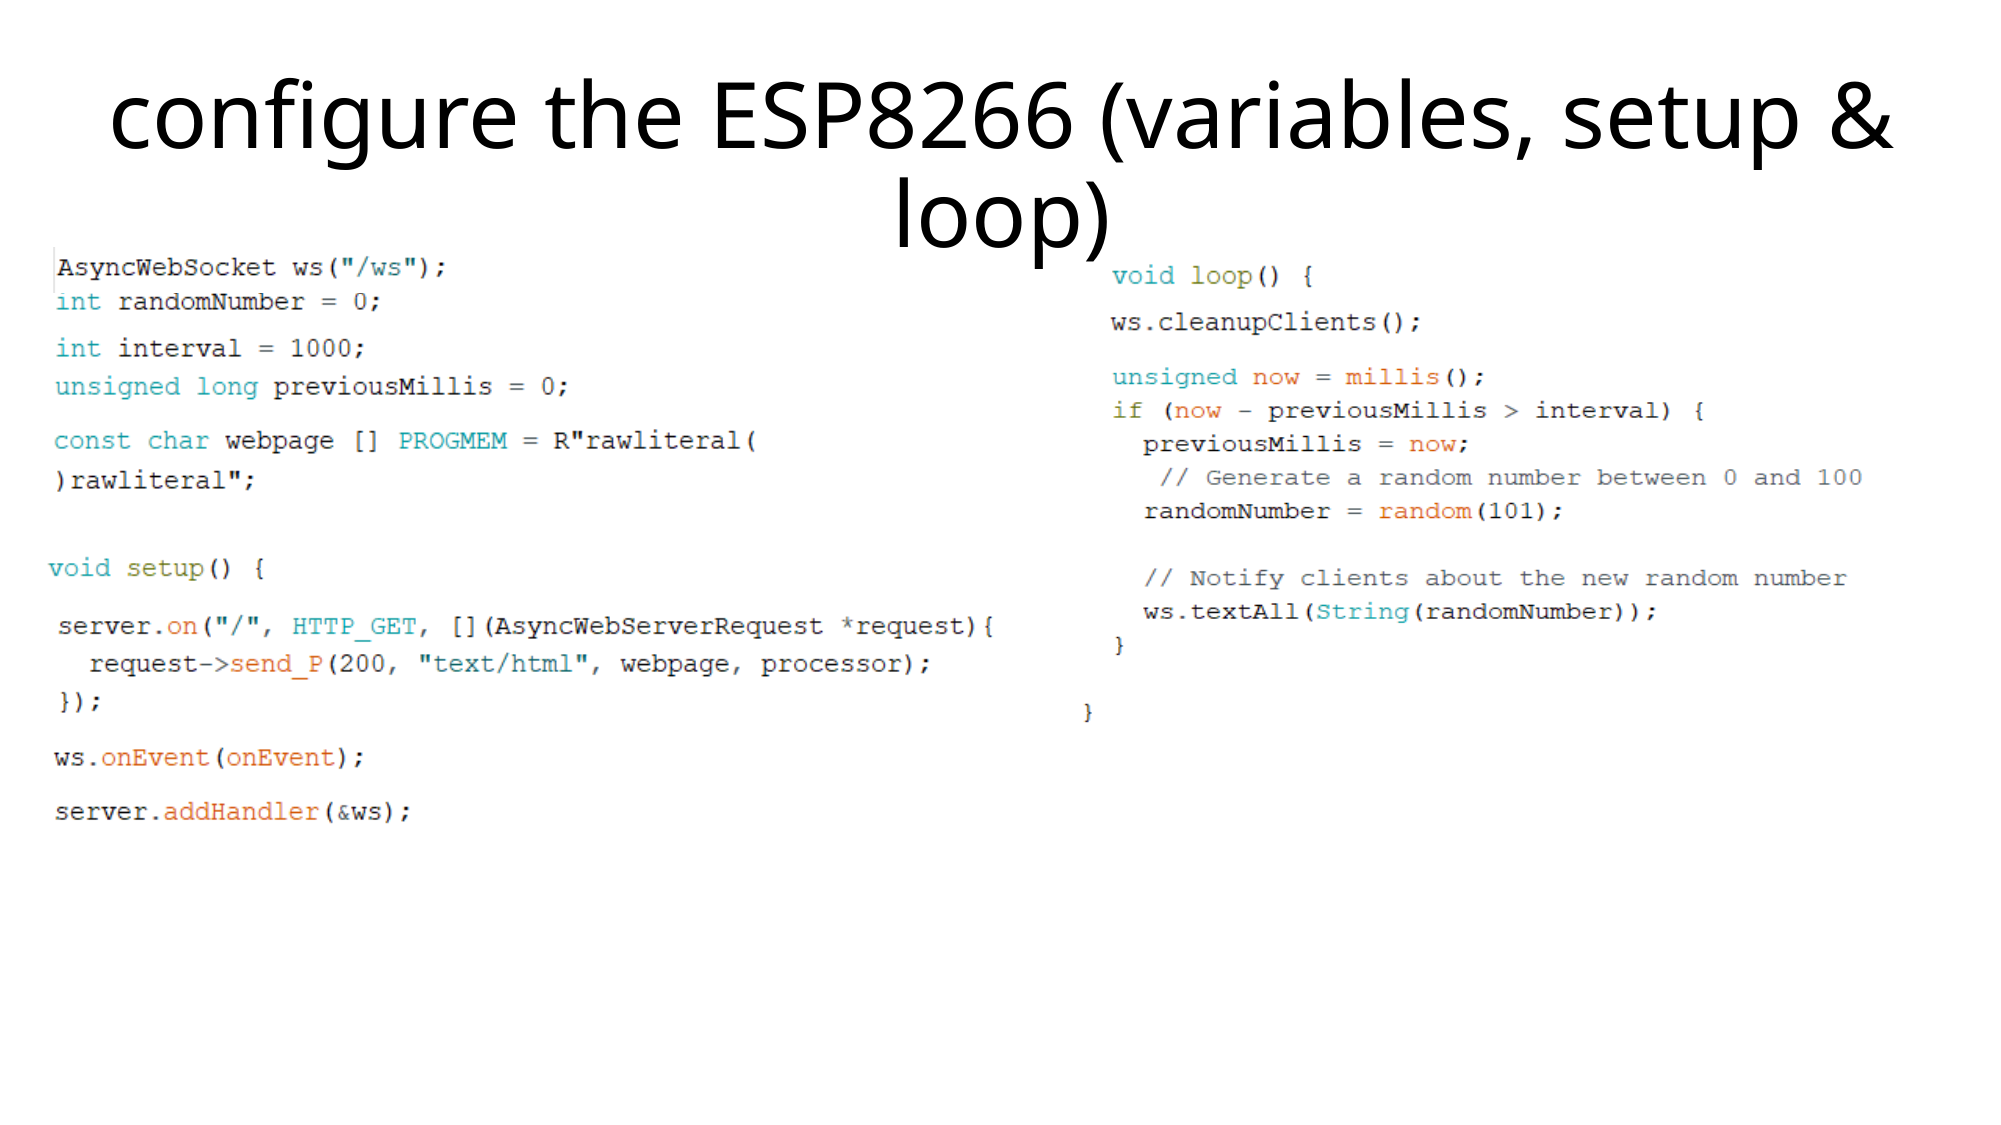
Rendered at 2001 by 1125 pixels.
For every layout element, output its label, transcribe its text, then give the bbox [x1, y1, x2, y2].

picture [45, 740, 380, 782]
picture [52, 420, 770, 508]
picture [1097, 300, 1443, 348]
picture [45, 551, 283, 592]
title configure the ESP8266 (variables, setup & loop) [22, 59, 1982, 278]
picture [45, 791, 425, 841]
picture [52, 333, 578, 406]
picture [1081, 362, 1873, 733]
picture [31, 609, 1023, 727]
picture [52, 247, 490, 324]
picture [1112, 255, 1330, 297]
